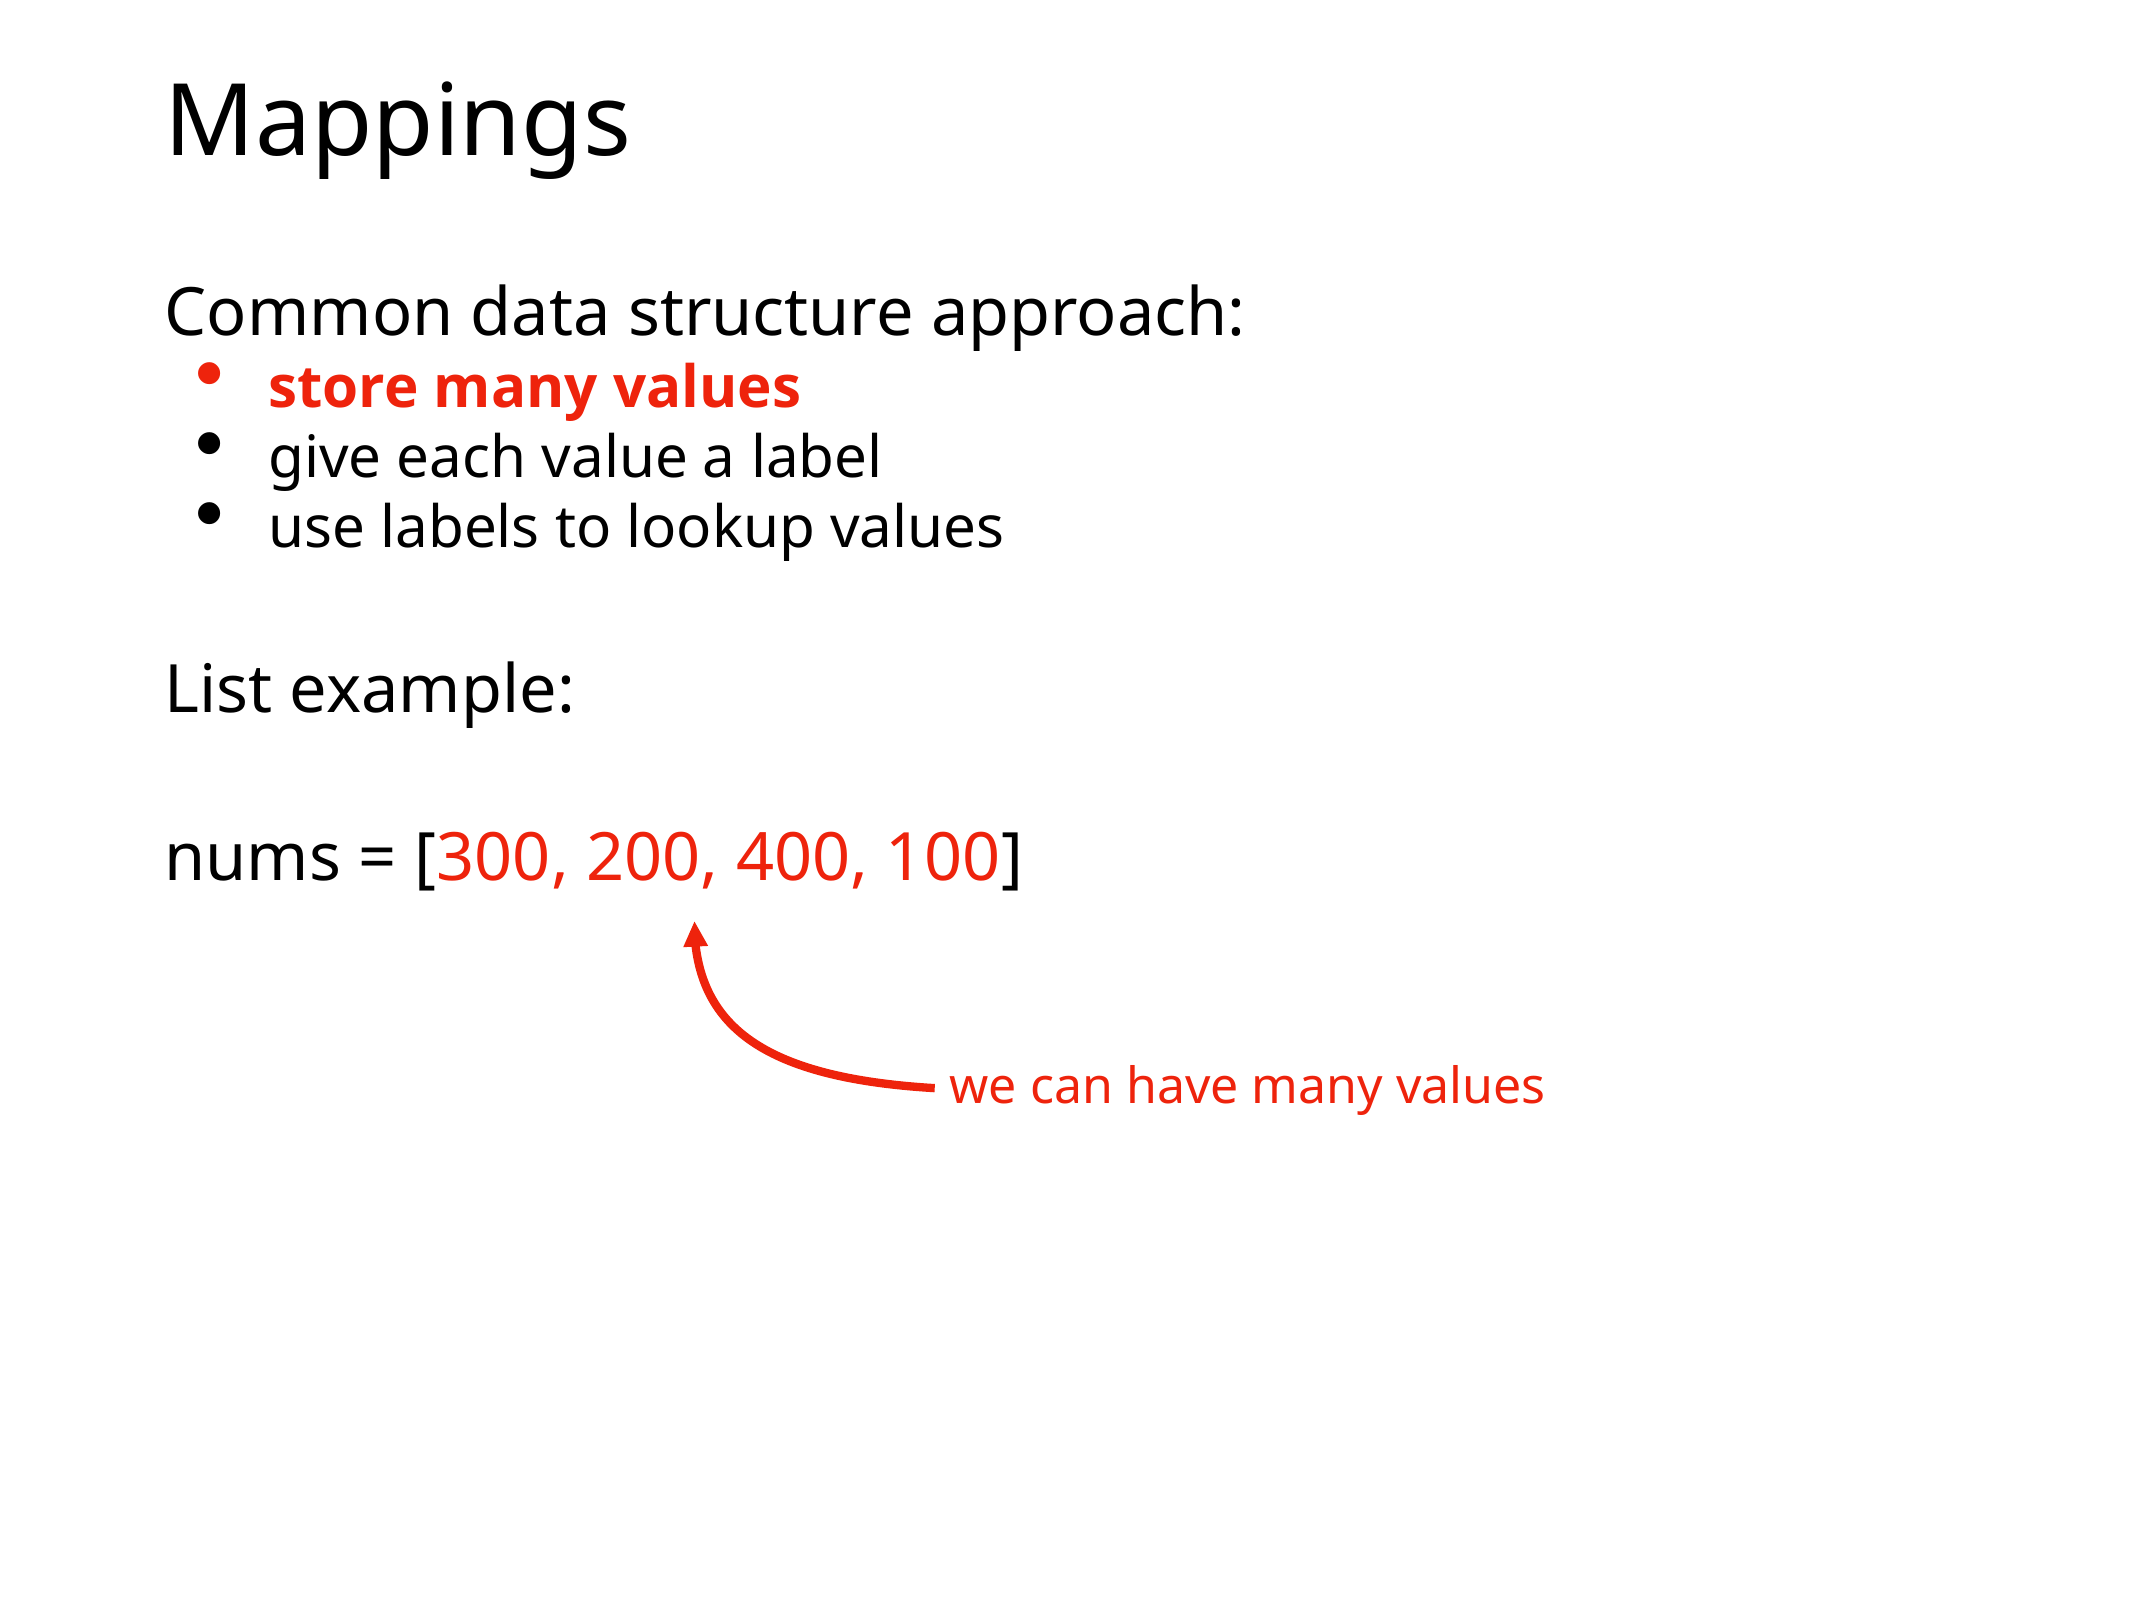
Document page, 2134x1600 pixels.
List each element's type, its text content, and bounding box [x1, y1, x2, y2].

list Common data structure approach: store many values give each value a label use labels to lookup values List example: nums = [300, 200, 400, 100] [155, 259, 1978, 959]
text_box we can have many values [941, 1045, 1555, 1123]
text_box [688, 921, 935, 1089]
title Mappings [155, 41, 1978, 191]
